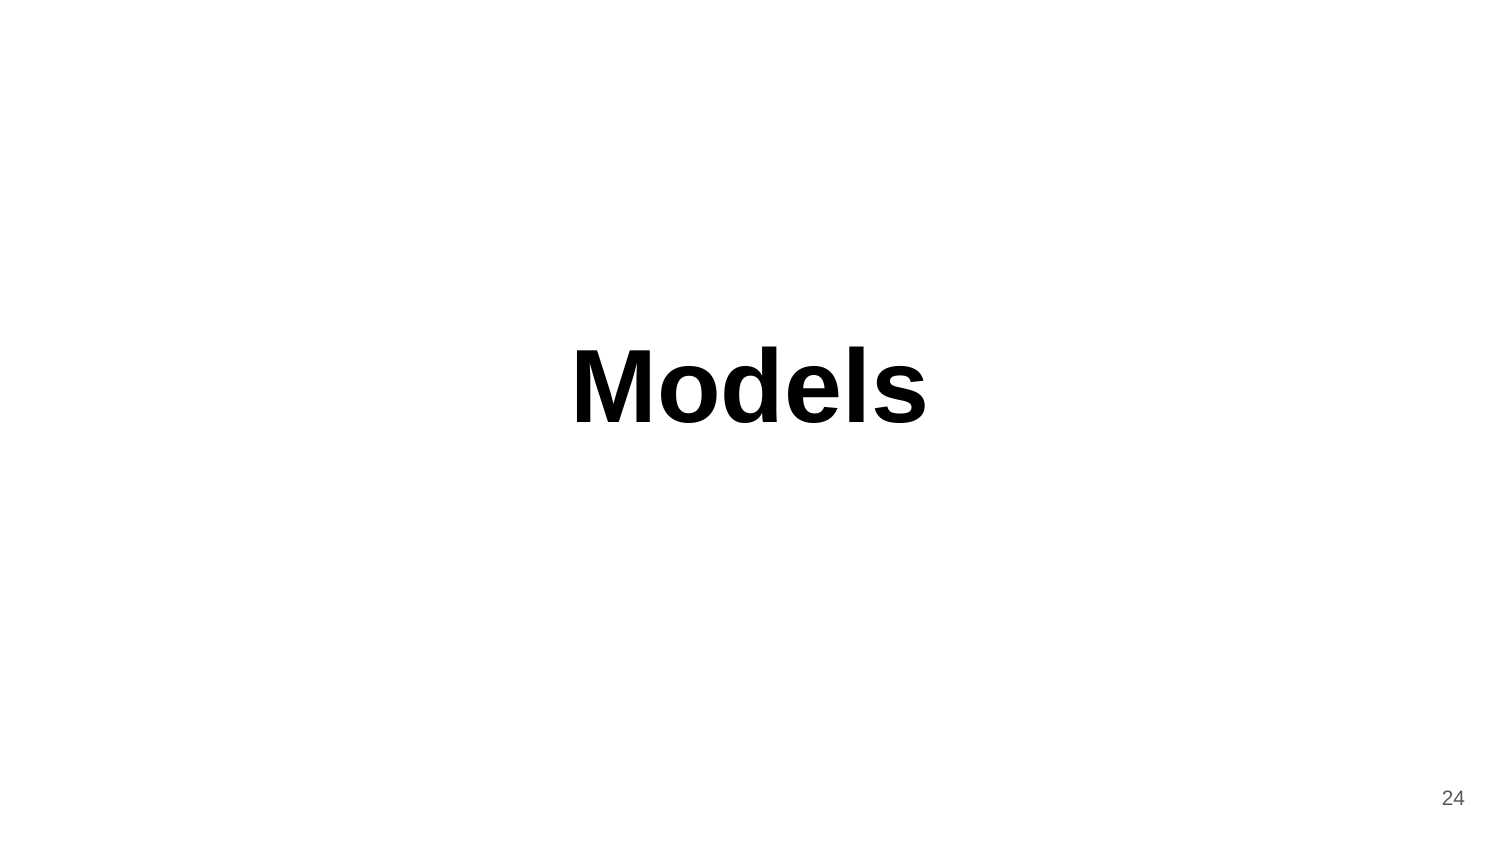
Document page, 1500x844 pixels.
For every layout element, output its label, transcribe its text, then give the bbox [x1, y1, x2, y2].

title Models [51, 122, 1449, 459]
slide_number ‹#› [1389, 764, 1480, 830]
